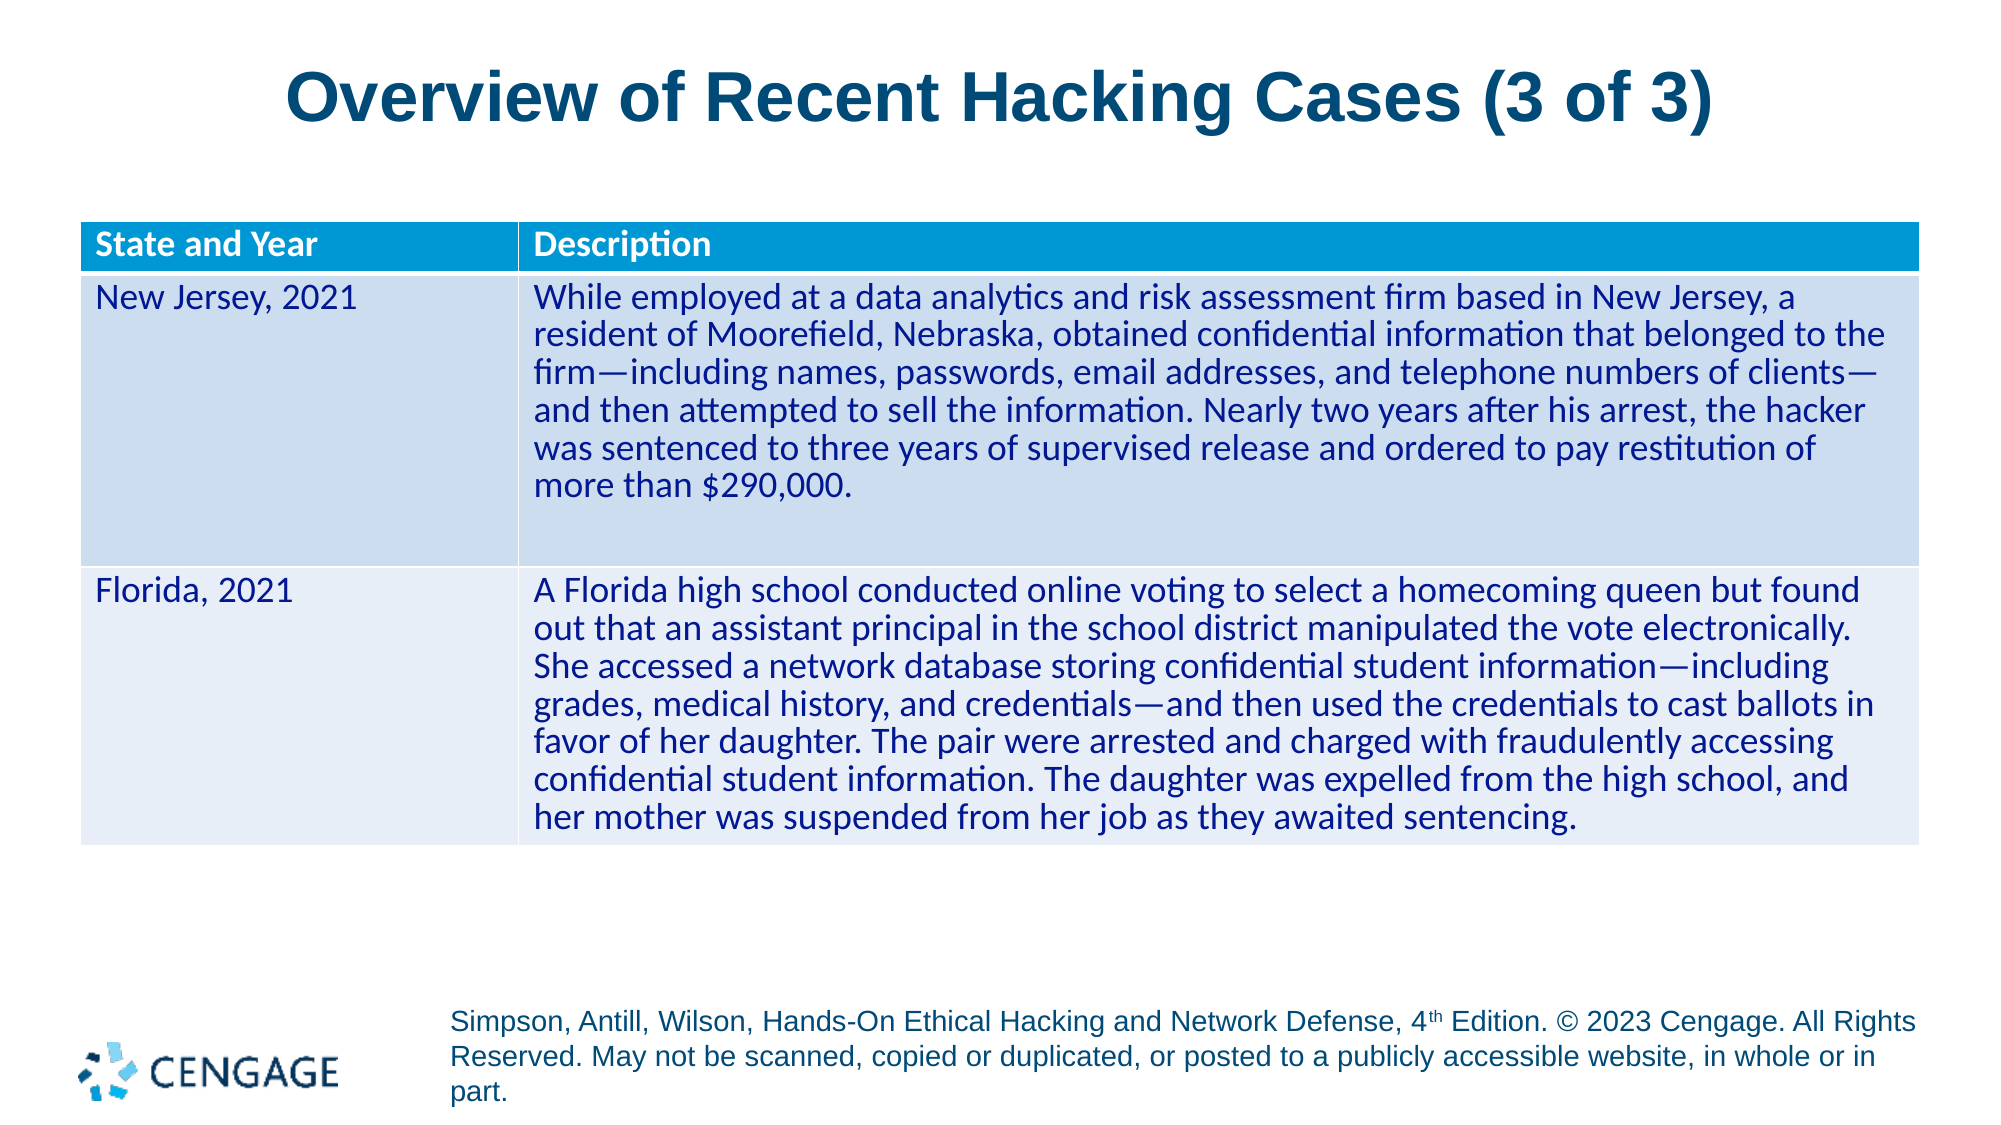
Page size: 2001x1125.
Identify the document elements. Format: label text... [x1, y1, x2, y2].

table_header Description [519, 222, 1919, 271]
table_cell New Jersey, 2021 [81, 276, 518, 566]
table_cell A Florida high school conducted online voting to select a homecoming queen but found out that an assistant principal in the school district manipulated the vote electronically. She accessed a network database storing confidential student information—including grades, medical history, and credentials—and then used the credentials to cast ballots in favor of her daughter. The pair were arrested and charged with fraudulently accessing confidential student information. The daughter was expelled from the high school, and her mother was suspended from her job as they awaited sentencing. [519, 568, 1919, 845]
picture [78, 1042, 338, 1101]
title Overview of Recent Hacking Cases (3 of 3) [137, 59, 1863, 171]
table_cell Florida, 2021 [81, 568, 518, 845]
table_cell While employed at a data analytics and risk assessment firm based in New Jersey, a resident of Moorefield, Nebraska, obtained confidential information that belonged to the firm—including names, passwords, email addresses, and telephone numbers of clients—and then attempted to sell the information. Nearly two years after his arrest, the hacker was sentenced to three years of supervised release and ordered to pay restitution of more than $290,000. [519, 276, 1919, 566]
table_header State and Year [81, 222, 518, 271]
